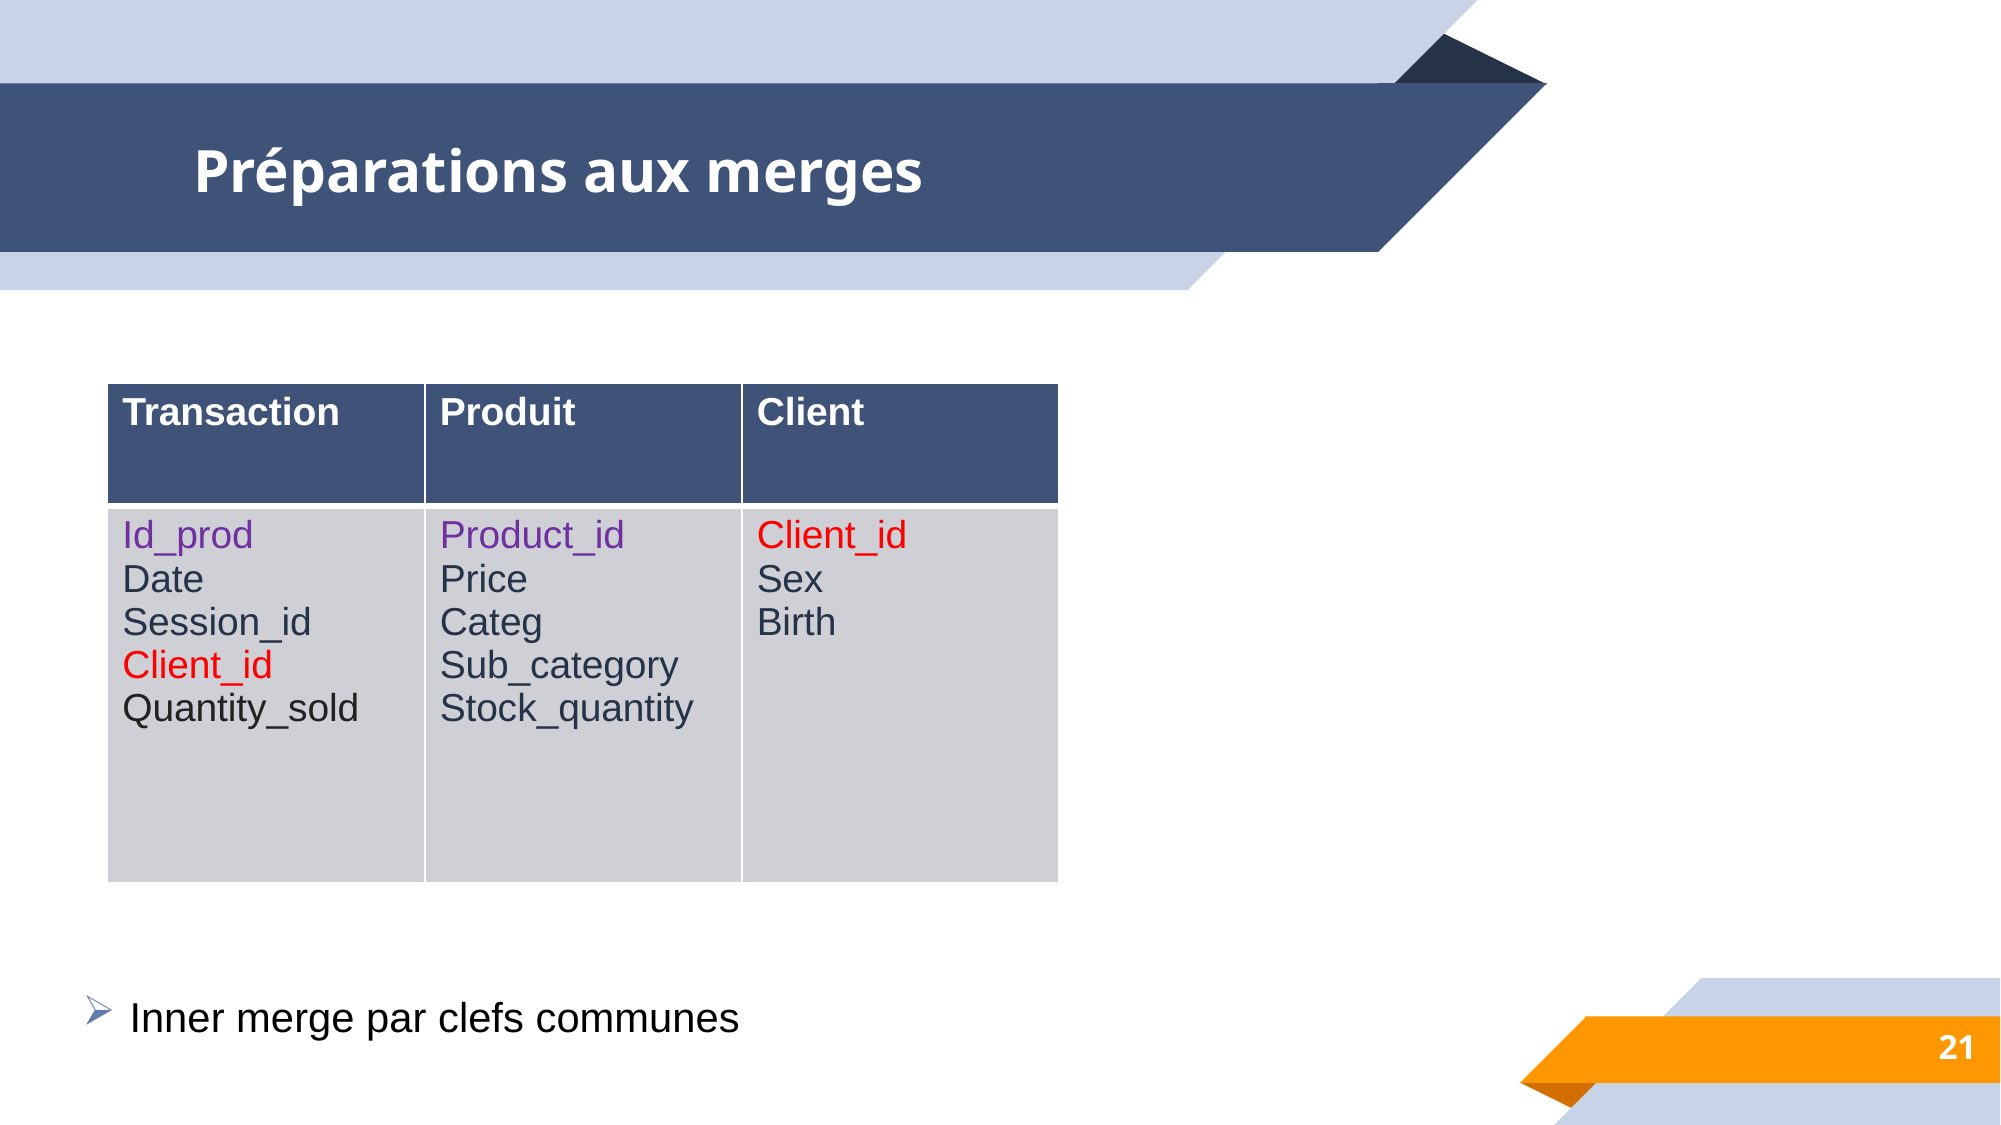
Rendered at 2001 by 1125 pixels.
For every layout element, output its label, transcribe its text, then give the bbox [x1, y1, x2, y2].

table_cell Client_id Sex Birth [743, 509, 1058, 882]
table_cell Product_id Price Categ Sub_category Stock_quantity [426, 509, 741, 882]
table_cell Id_prod Date Session_id Client_id Quantity_sold [108, 509, 424, 882]
table_header Transaction [108, 384, 424, 503]
table_header Produit [426, 384, 741, 503]
slide_number 21 [1666, 1014, 1992, 1084]
title Préparations aux merges [178, 85, 1380, 254]
table_header Client [743, 384, 1058, 503]
text_box Inner merge par clefs communes [67, 982, 782, 1048]
